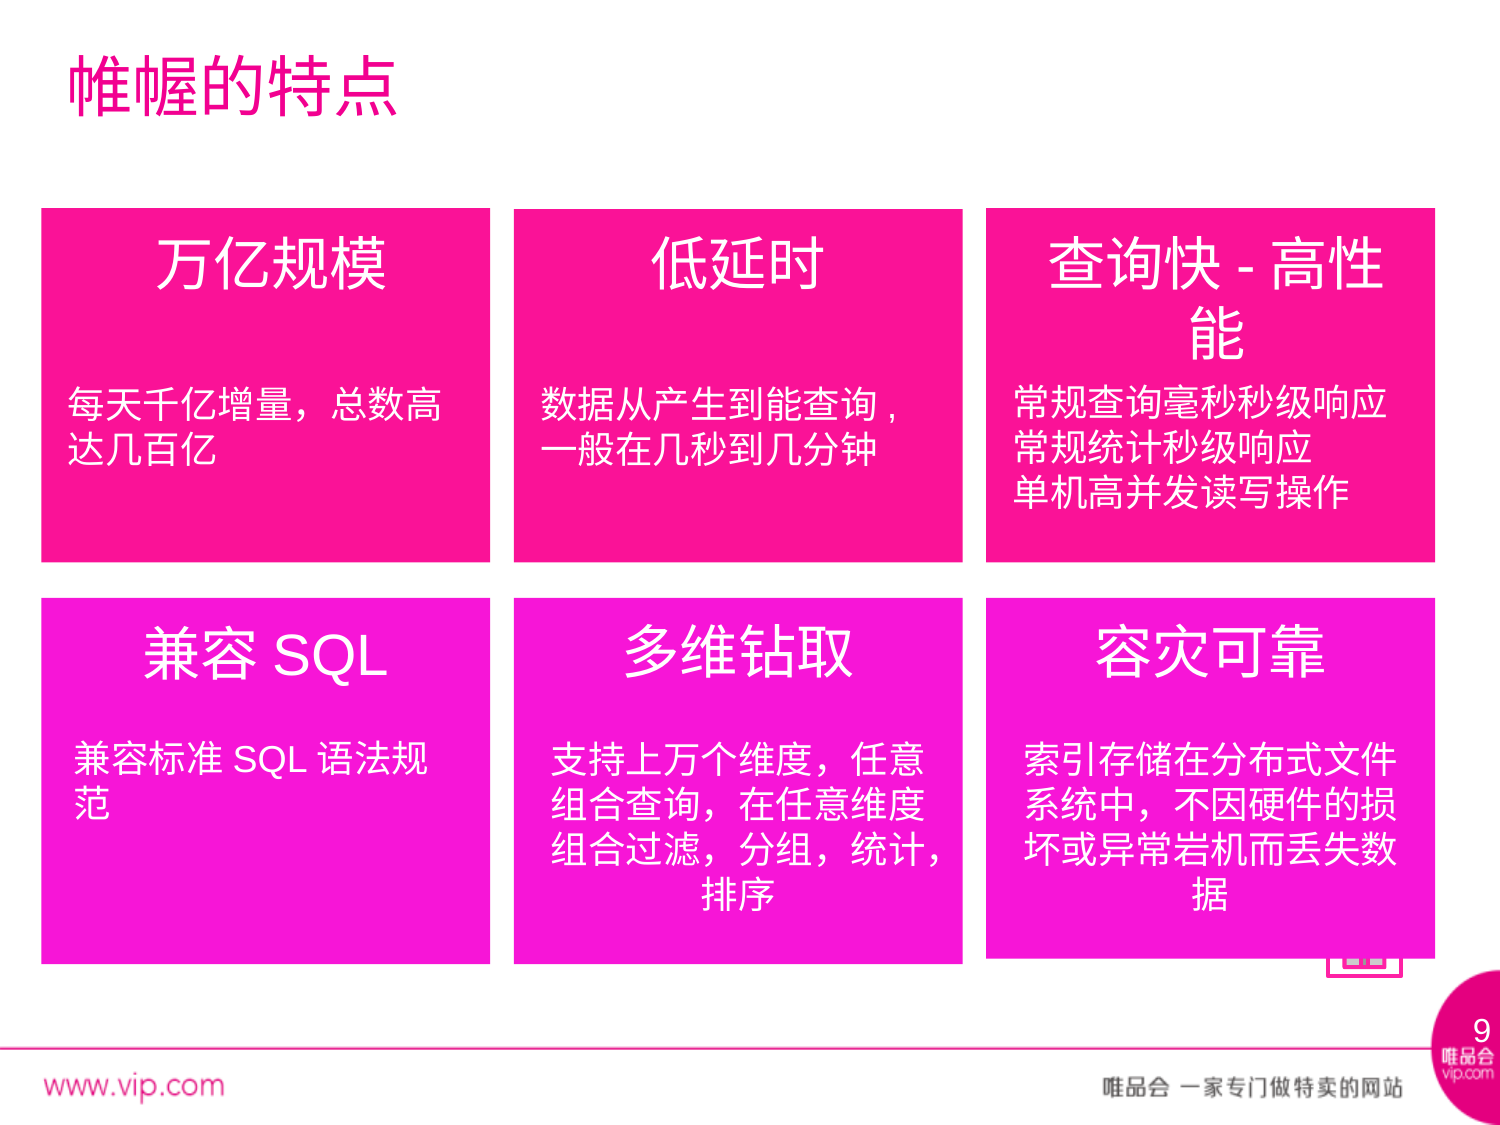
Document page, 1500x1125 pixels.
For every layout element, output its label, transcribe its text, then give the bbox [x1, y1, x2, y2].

text_box [512, 596, 965, 966]
text_box [39, 596, 492, 966]
title 帷幄的特点 [51, 33, 1433, 138]
text_box 多维钻取 [553, 618, 923, 683]
text_box [512, 207, 965, 565]
text_box 兼容SQL [82, 609, 449, 695]
picture [0, 0, 1500, 1125]
text_box [984, 596, 1437, 961]
text_box 常规查询毫秒秒级响应 常规统计秒级响应 单机高并发读写操作 [998, 371, 1424, 522]
text_box 兼容标准SQL语法规范 [58, 727, 479, 833]
text_box 索引存储在分布式文件系统中，不因硬件的损坏或异常岩机而丢失数据 [996, 726, 1425, 927]
text_box [984, 206, 1437, 565]
text_box 容灾可靠 [1026, 618, 1396, 683]
text_box 低延时 [555, 219, 922, 305]
text_box 数据从产生到能查询,一般在几秒到几分钟 [525, 373, 951, 479]
text_box 支持上万个维度，任意组合查询，在任意维度组合过滤，分组，统计，排序 [523, 726, 953, 927]
text_box 万亿规模 [88, 219, 455, 305]
text_box 查询快-高性能 [1009, 219, 1424, 371]
text_box 每天千亿增量，总数高达几百亿 [53, 373, 479, 479]
text_box [39, 206, 492, 565]
